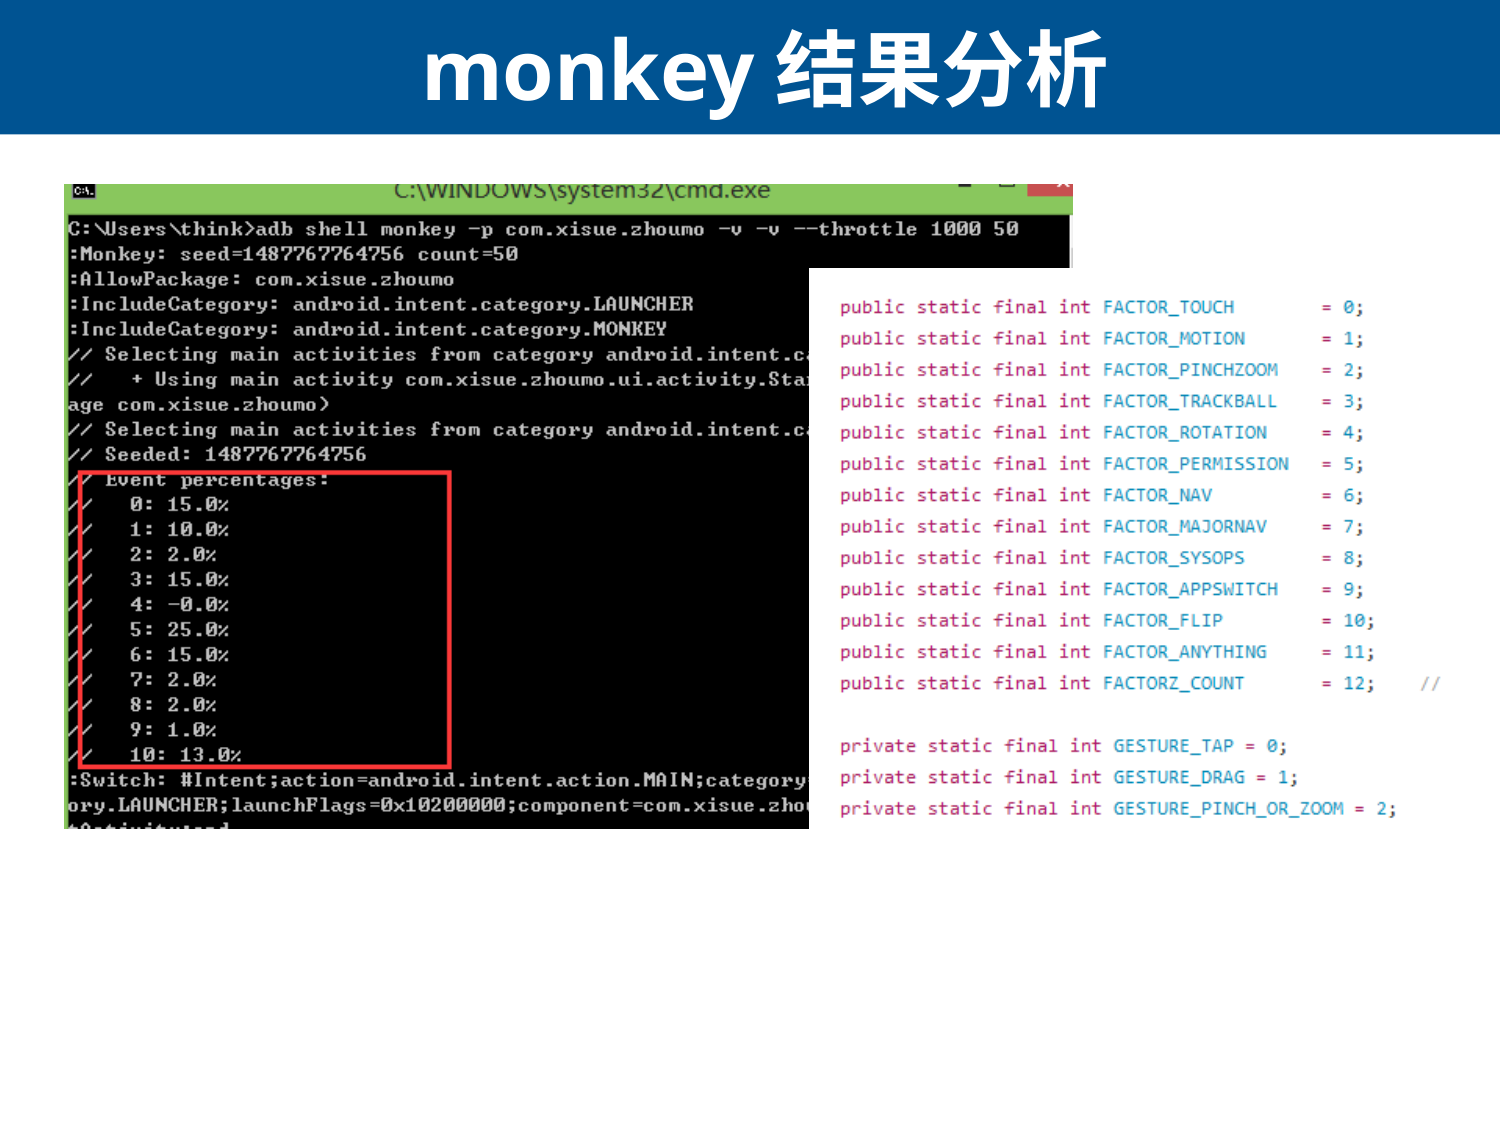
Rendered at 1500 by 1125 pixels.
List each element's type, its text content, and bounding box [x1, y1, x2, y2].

title monkey结果分析 [29, 0, 1500, 135]
picture [64, 184, 1454, 829]
